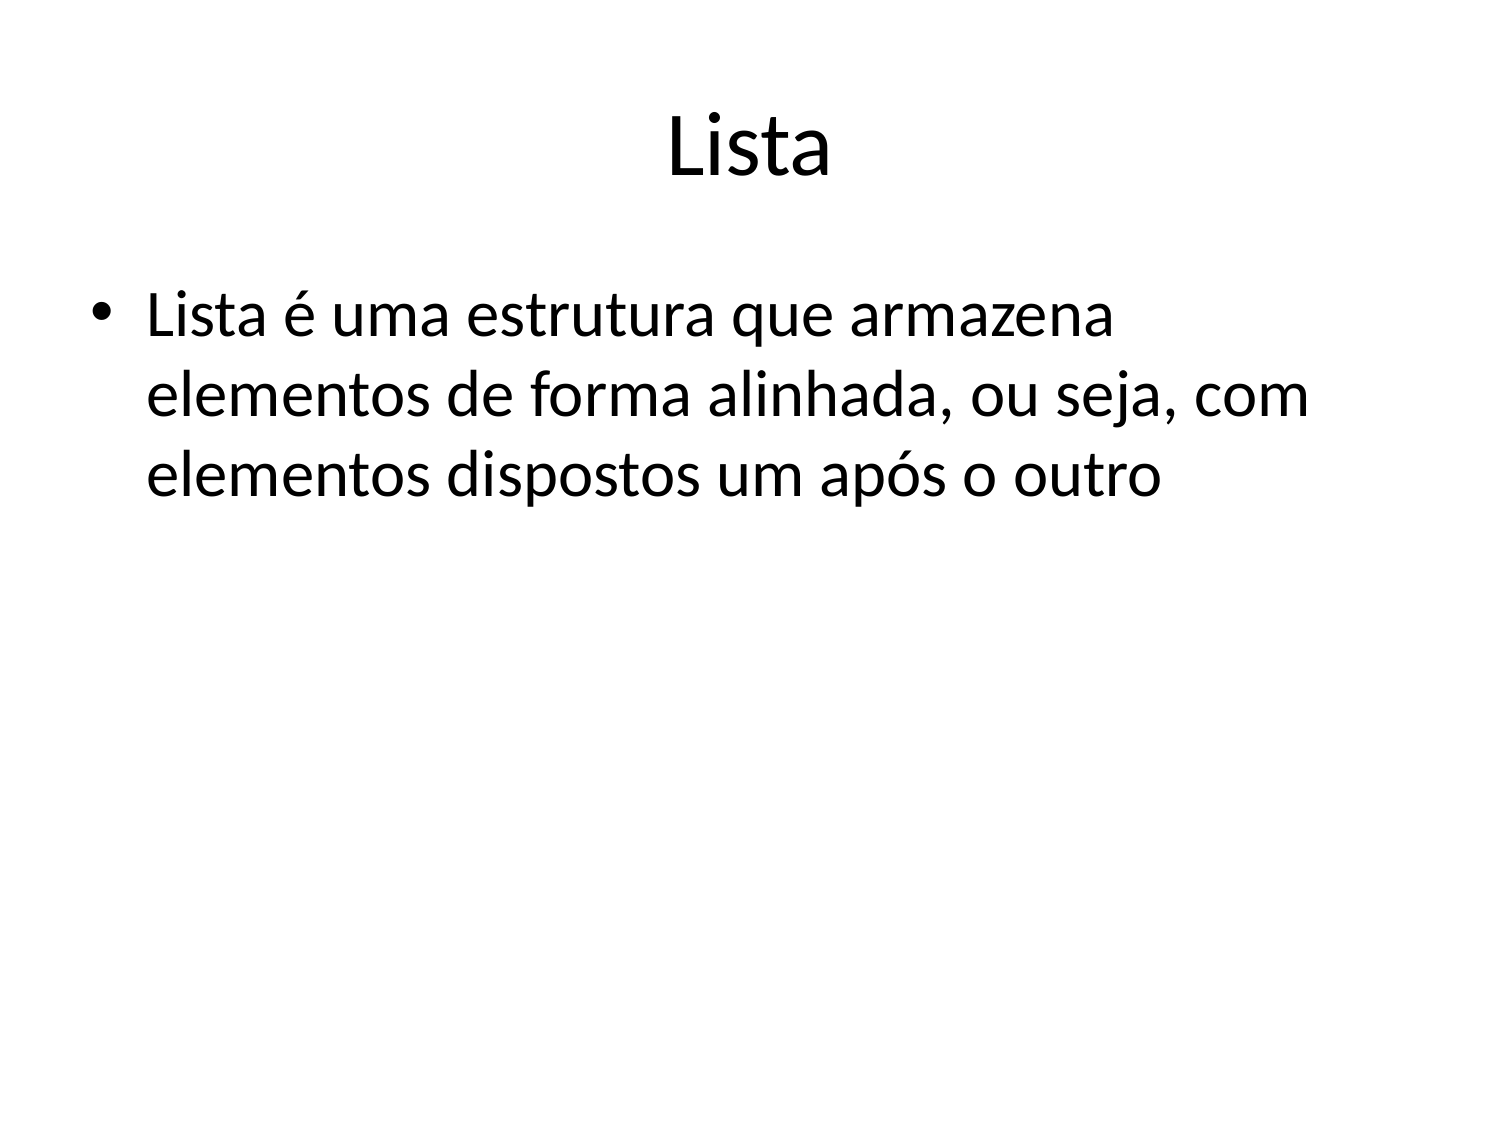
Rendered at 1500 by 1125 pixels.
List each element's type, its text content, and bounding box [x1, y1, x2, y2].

list Lista é uma estrutura que armazena elementos de forma alinhada, ou seja, com elementos dispostos um após o outro [75, 262, 1425, 1005]
title Lista [75, 45, 1425, 233]
